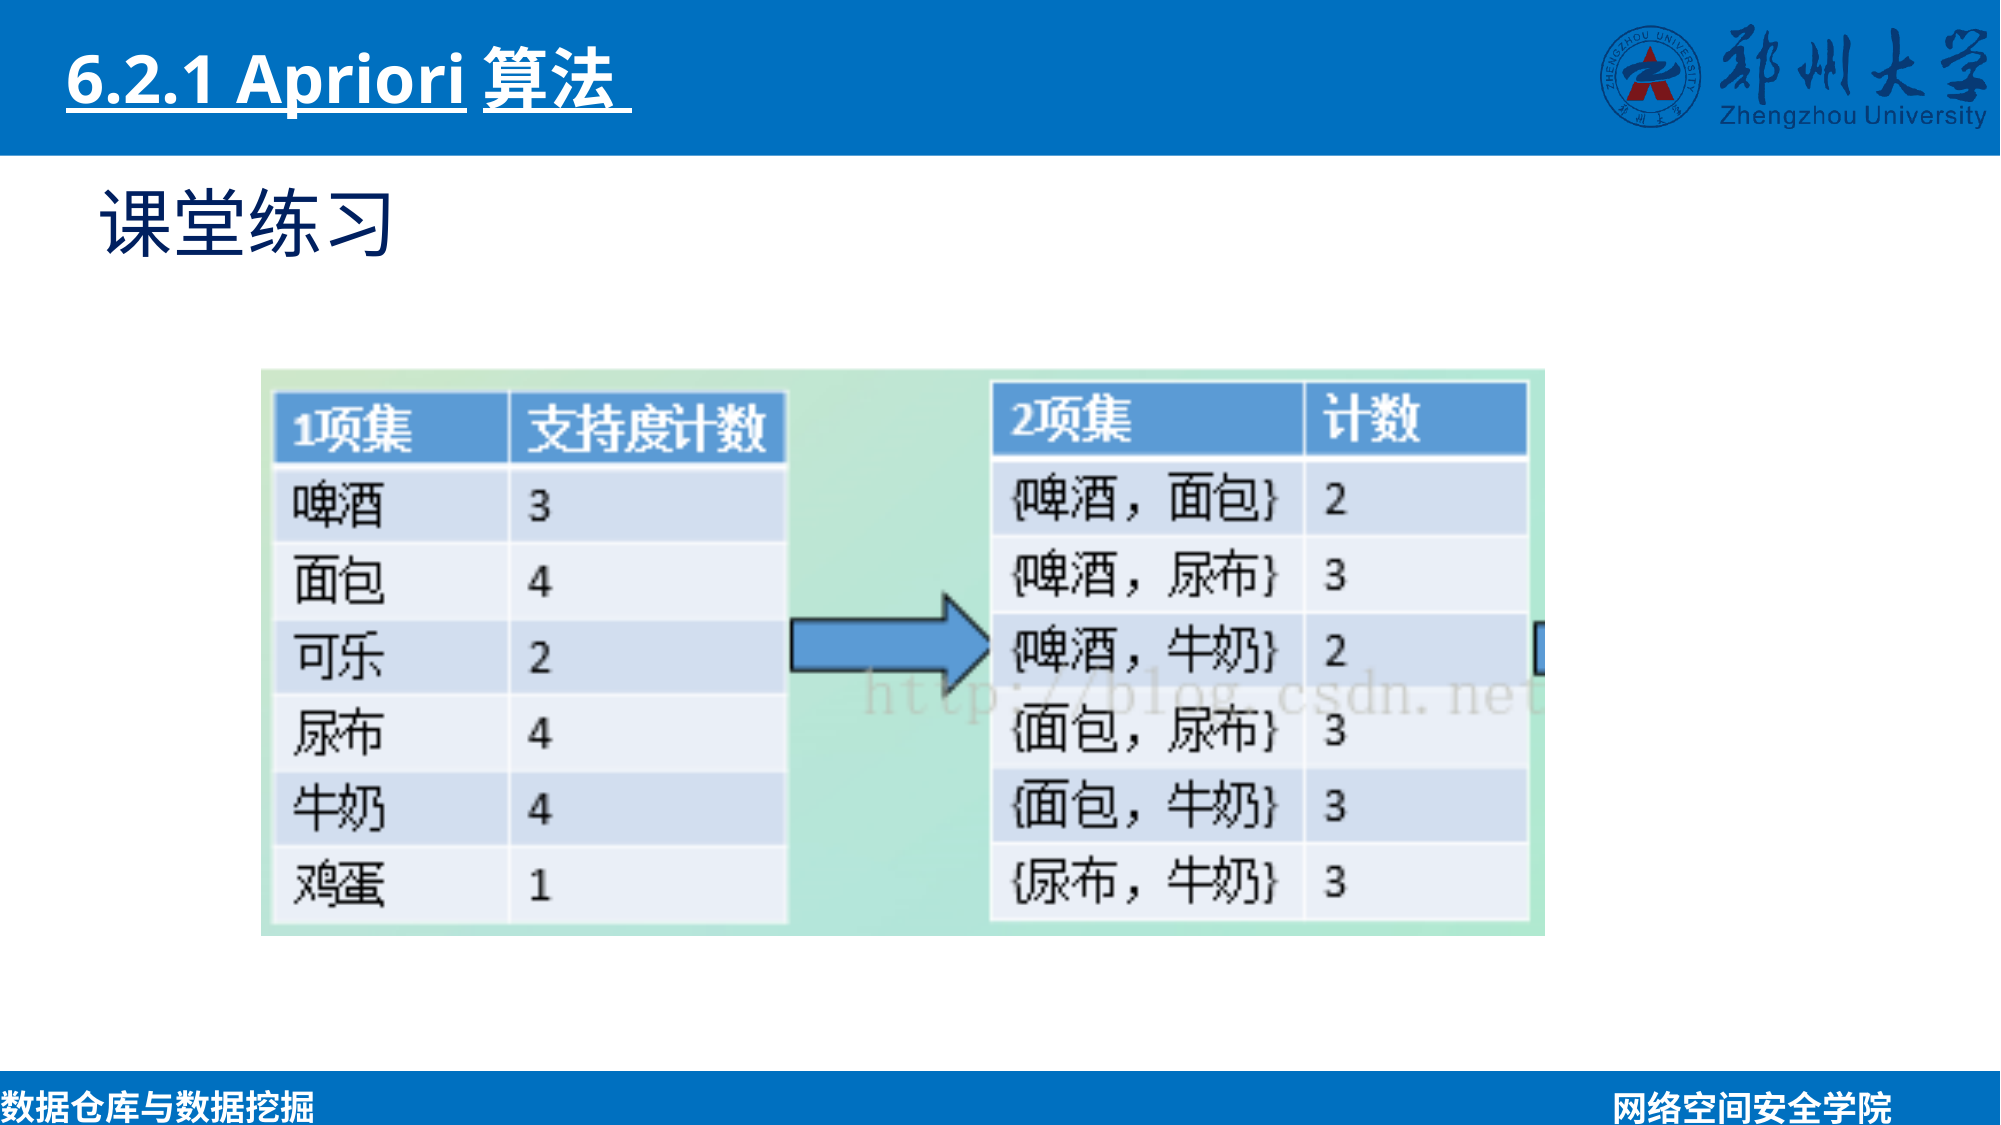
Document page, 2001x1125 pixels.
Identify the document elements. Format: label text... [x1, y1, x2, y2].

picture [260, 367, 1546, 936]
text_box 课堂练习 [82, 179, 1808, 277]
picture [1600, 24, 1987, 129]
list 6.2.1 Apriori算法 [65, 13, 1378, 140]
